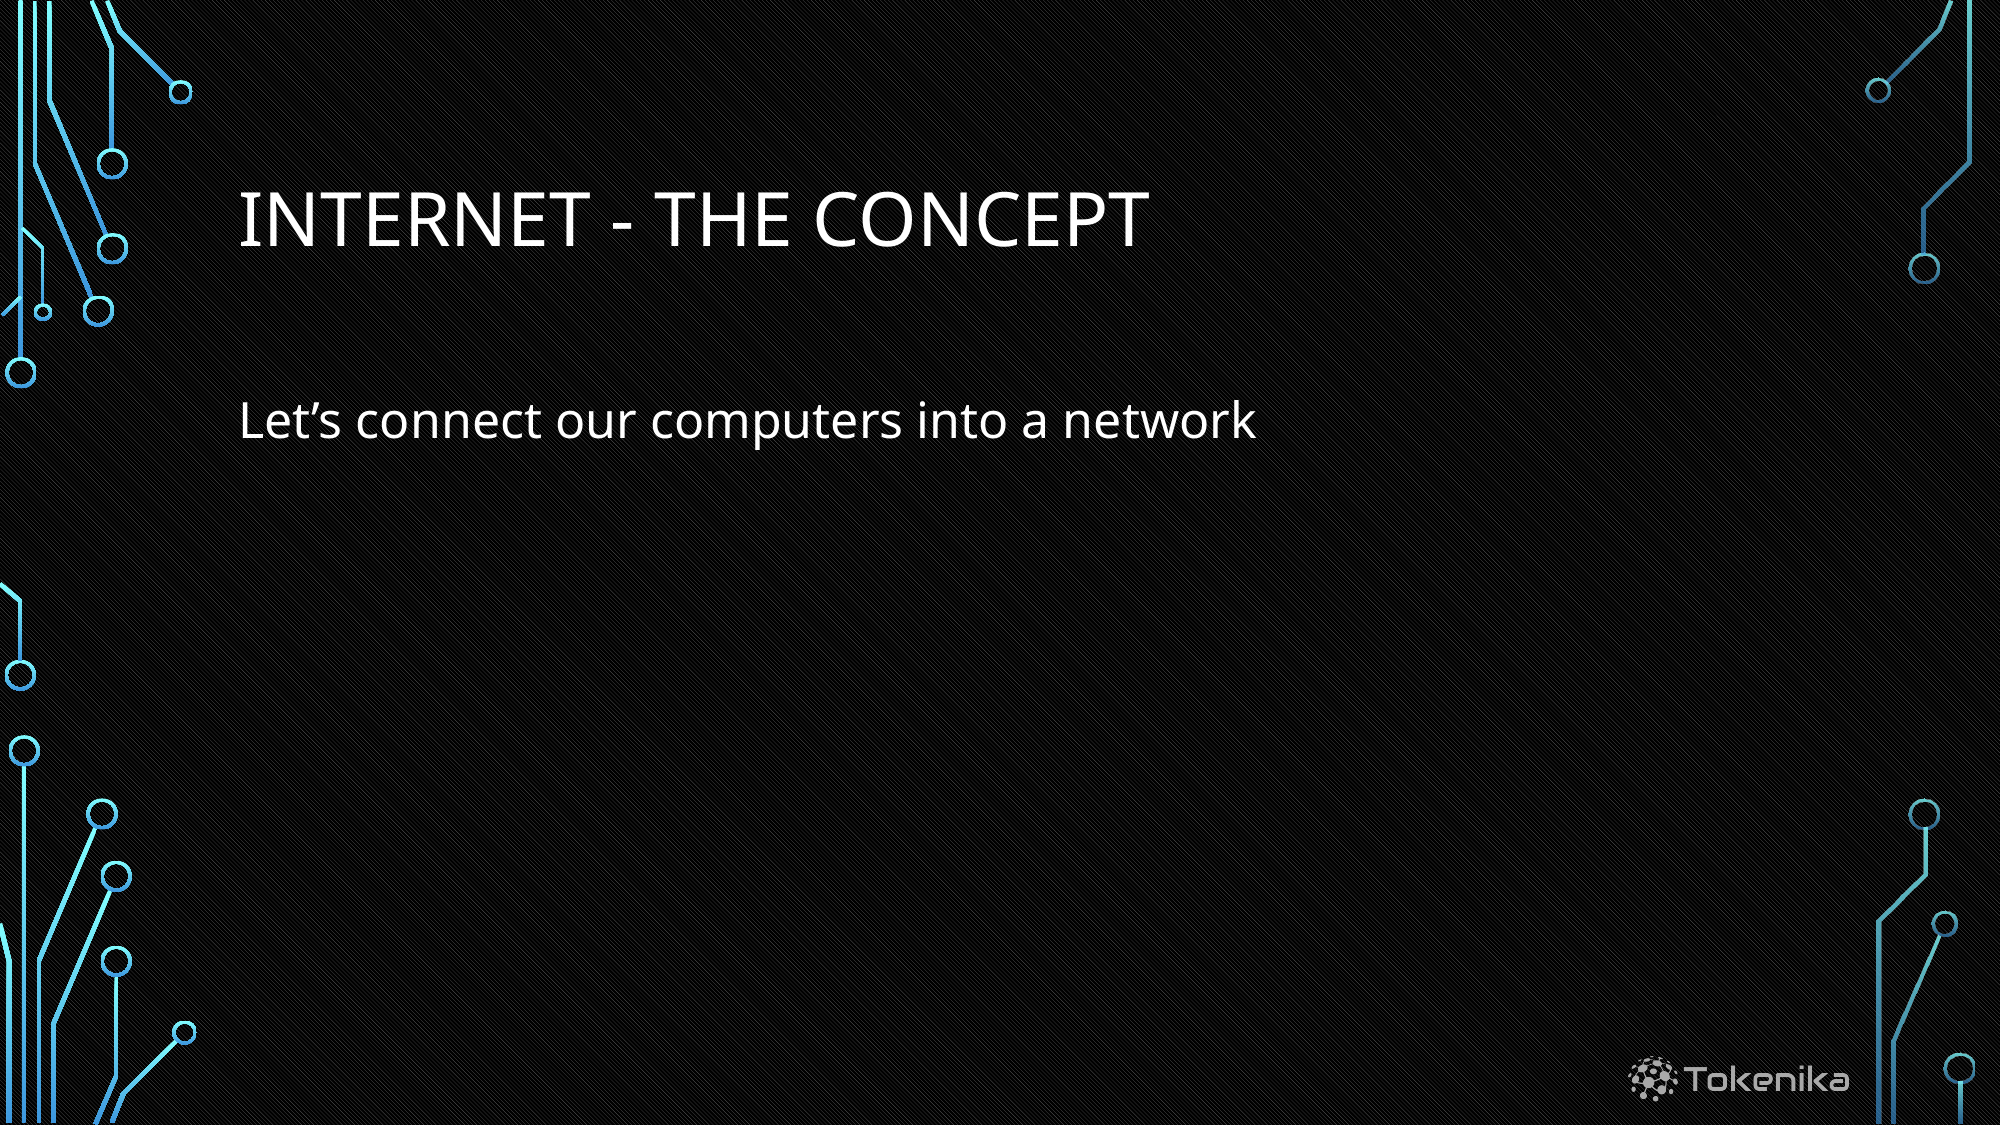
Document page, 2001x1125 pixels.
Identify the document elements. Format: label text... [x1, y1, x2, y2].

title INTERNET - THE CONCEPT [223, 101, 1849, 344]
list Let’s connect our computers into a network [223, 369, 1849, 950]
picture [1628, 1056, 1849, 1103]
